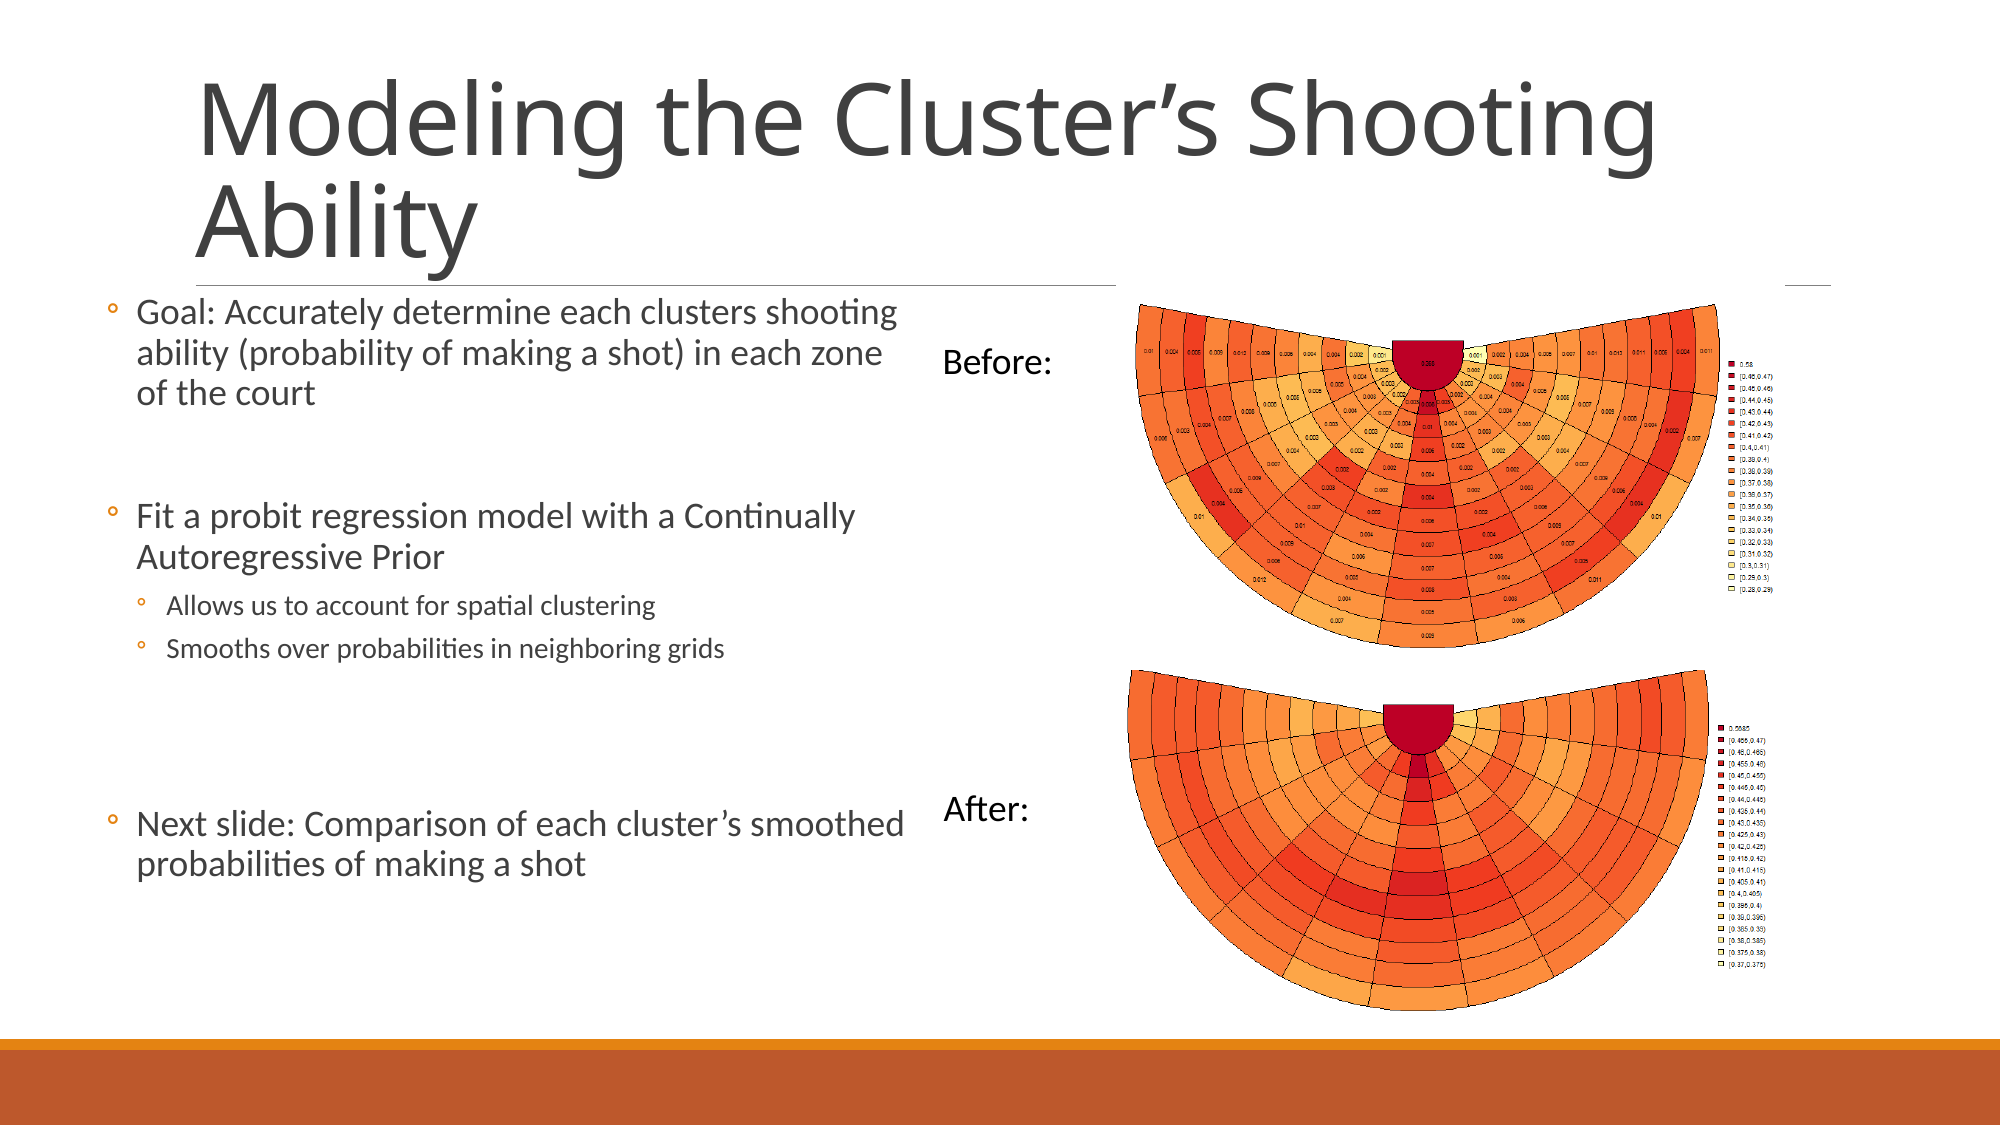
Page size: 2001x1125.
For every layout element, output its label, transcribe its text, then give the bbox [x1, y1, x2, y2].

text_box Before: [927, 329, 1083, 389]
list Goal: Accurately determine each clusters shooting ability (probability of making a shot) in each zone of the court Fit a probit regression model with a Continually Autoregressive Prior Allows us to account for spatial clustering Smooths over probabilities in neighboring grids Next slide: Comparison of each cluster’s smoothed probabilities of making a shot [73, 285, 911, 997]
text_box After: [928, 776, 1045, 837]
title Modeling the Cluster’s Shooting Ability [180, 47, 1830, 285]
picture [1115, 284, 1786, 1027]
